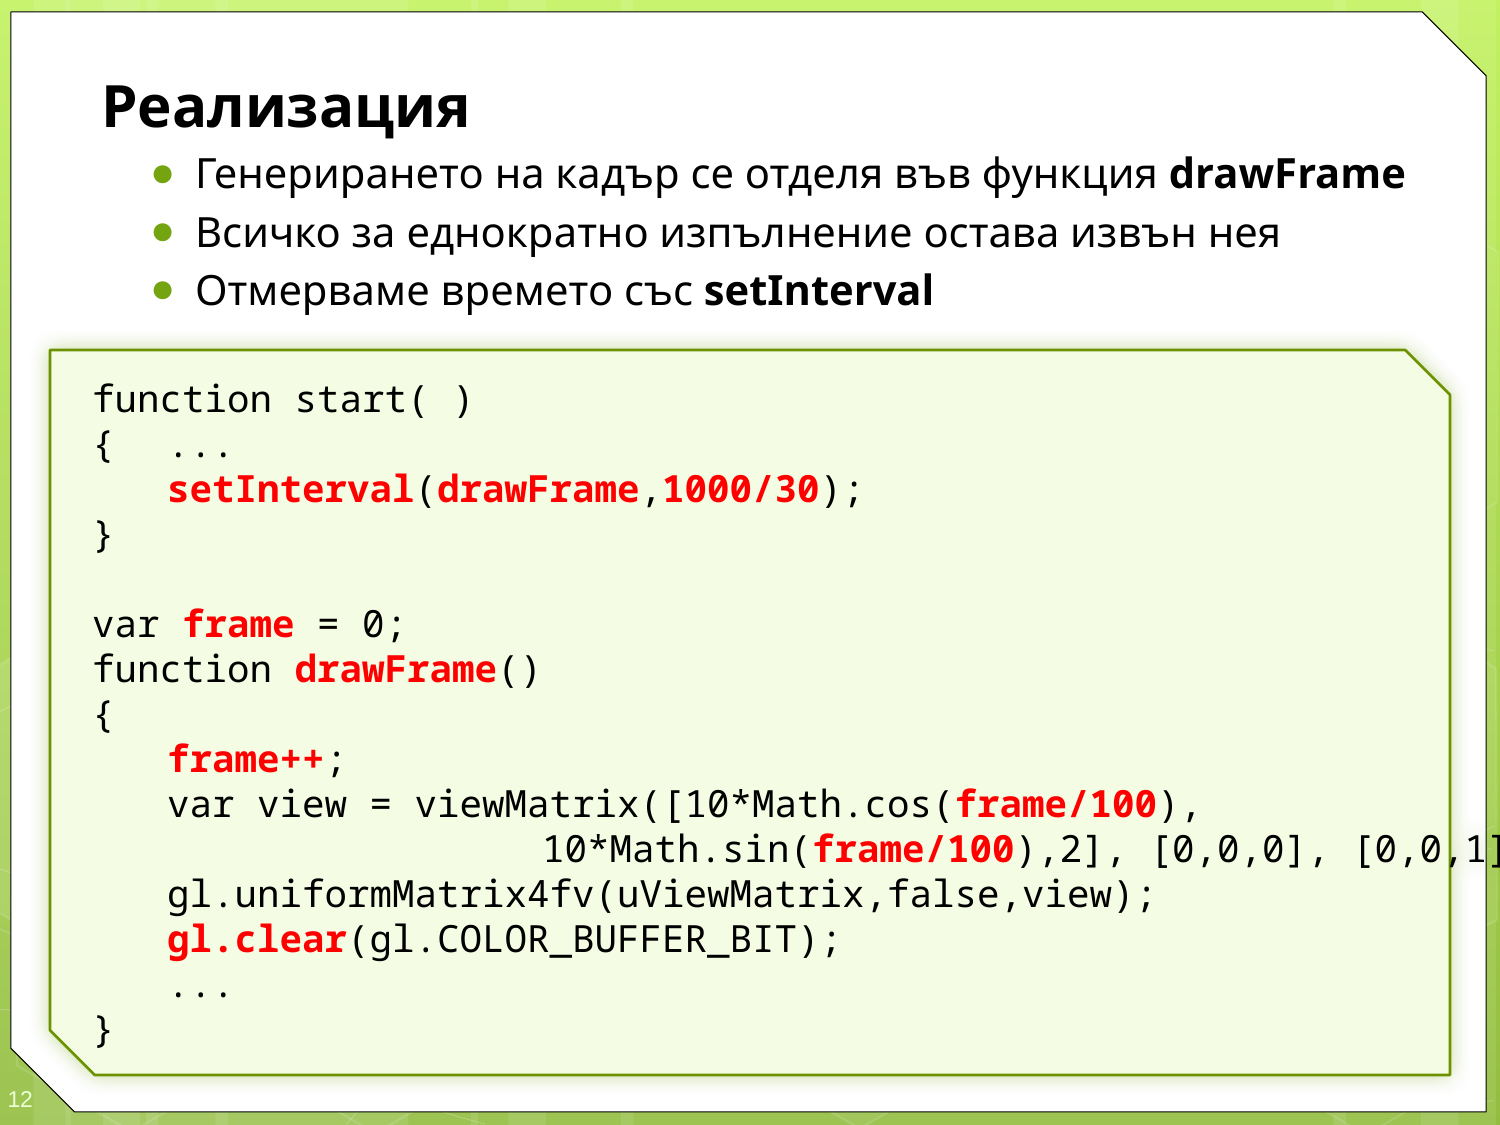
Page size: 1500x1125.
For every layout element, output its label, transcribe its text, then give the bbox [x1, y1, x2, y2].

list Реализация Генерирането на кадър се отделя във функция drawFrame Всичко за еднократно изпълнение остава извън нея Отмерваме времето със setInterval [75, 61, 1488, 1113]
text_box function start( ) { ... setInterval(drawFrame,1000/30); } var frame = 0; function drawFrame() { frame++; var view = viewMatrix([10*Math.cos(frame/100), 10*Math.sin(frame/100),2], [0,0,0], [0,0,1]); gl.uniformMatrix4fv(uViewMatrix,false,view); gl.clear(gl.COLOR_BUFFER_BIT); ... } [48, 348, 1452, 1077]
